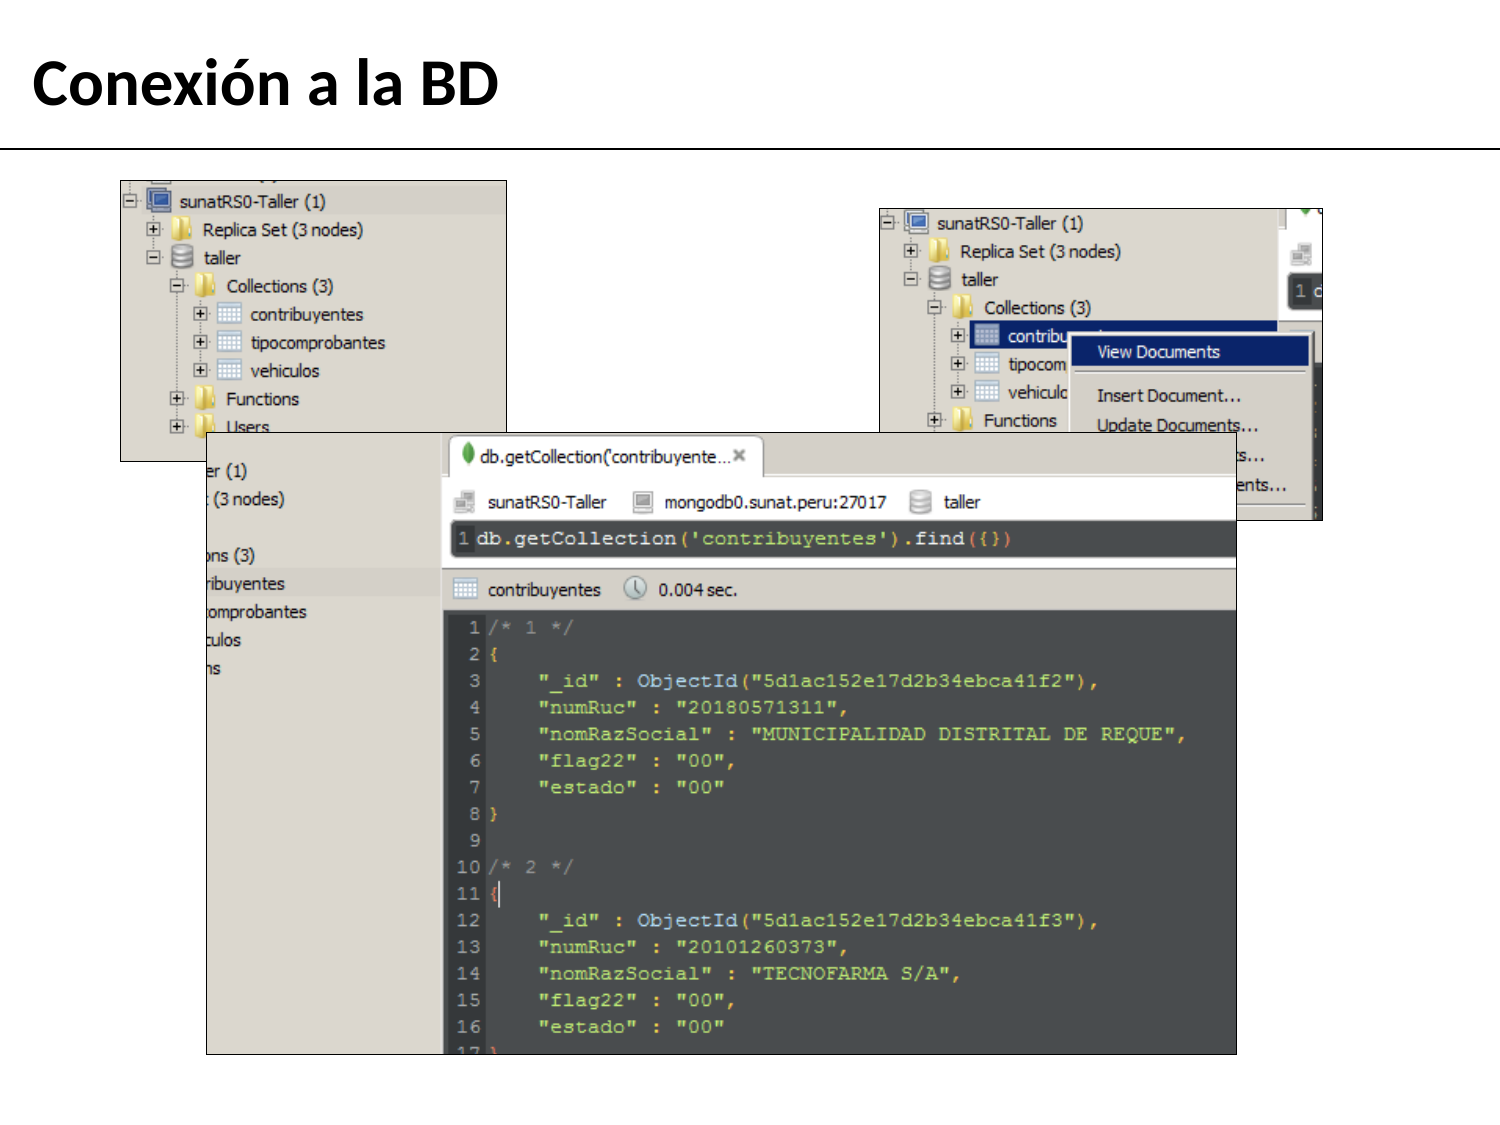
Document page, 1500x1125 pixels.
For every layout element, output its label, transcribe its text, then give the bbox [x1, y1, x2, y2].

picture [120, 180, 1323, 1055]
title Conexión a la BD [17, 30, 1368, 127]
